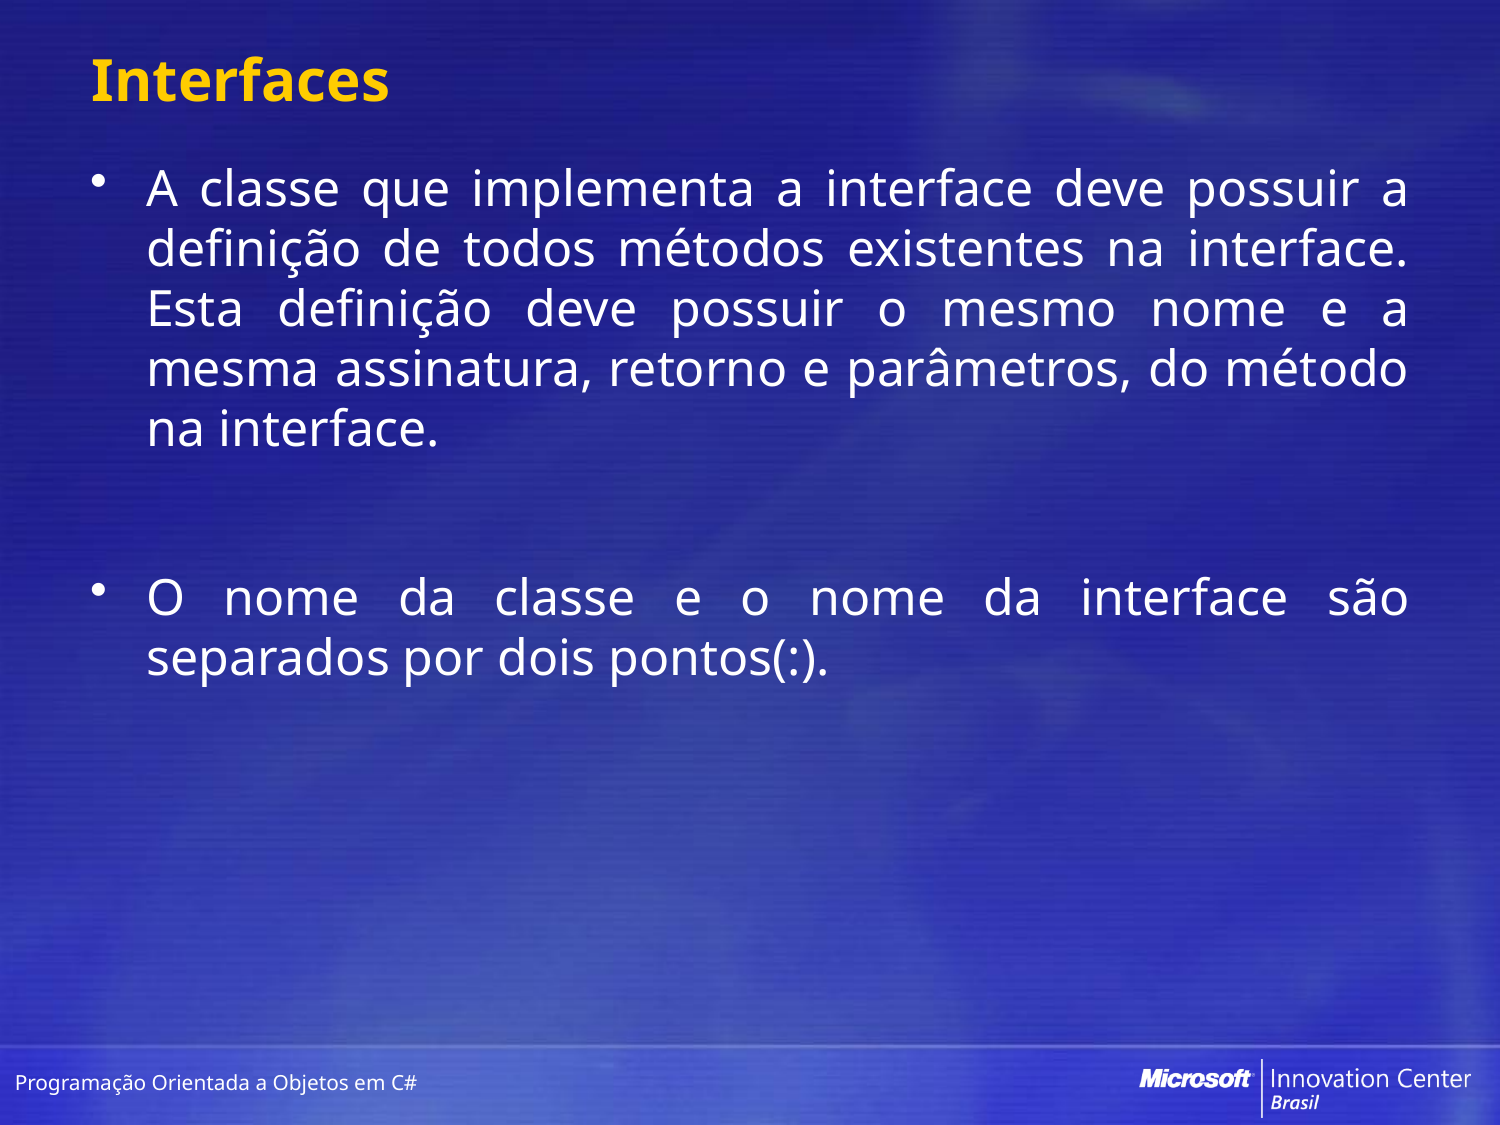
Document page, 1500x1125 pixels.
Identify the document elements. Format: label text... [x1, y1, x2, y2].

list A classe que implementa a interface deve possuir a definição de todos métodos existentes na interface. Esta definição deve possuir o mesmo nome e a mesma assinatura, retorno e parâmetros, do método na interface. O nome da classe e o nome da interface são separados por dois pontos(:). [74, 148, 1426, 1036]
picture [0, 0, 1500, 1125]
title Interfaces [76, 18, 1428, 138]
